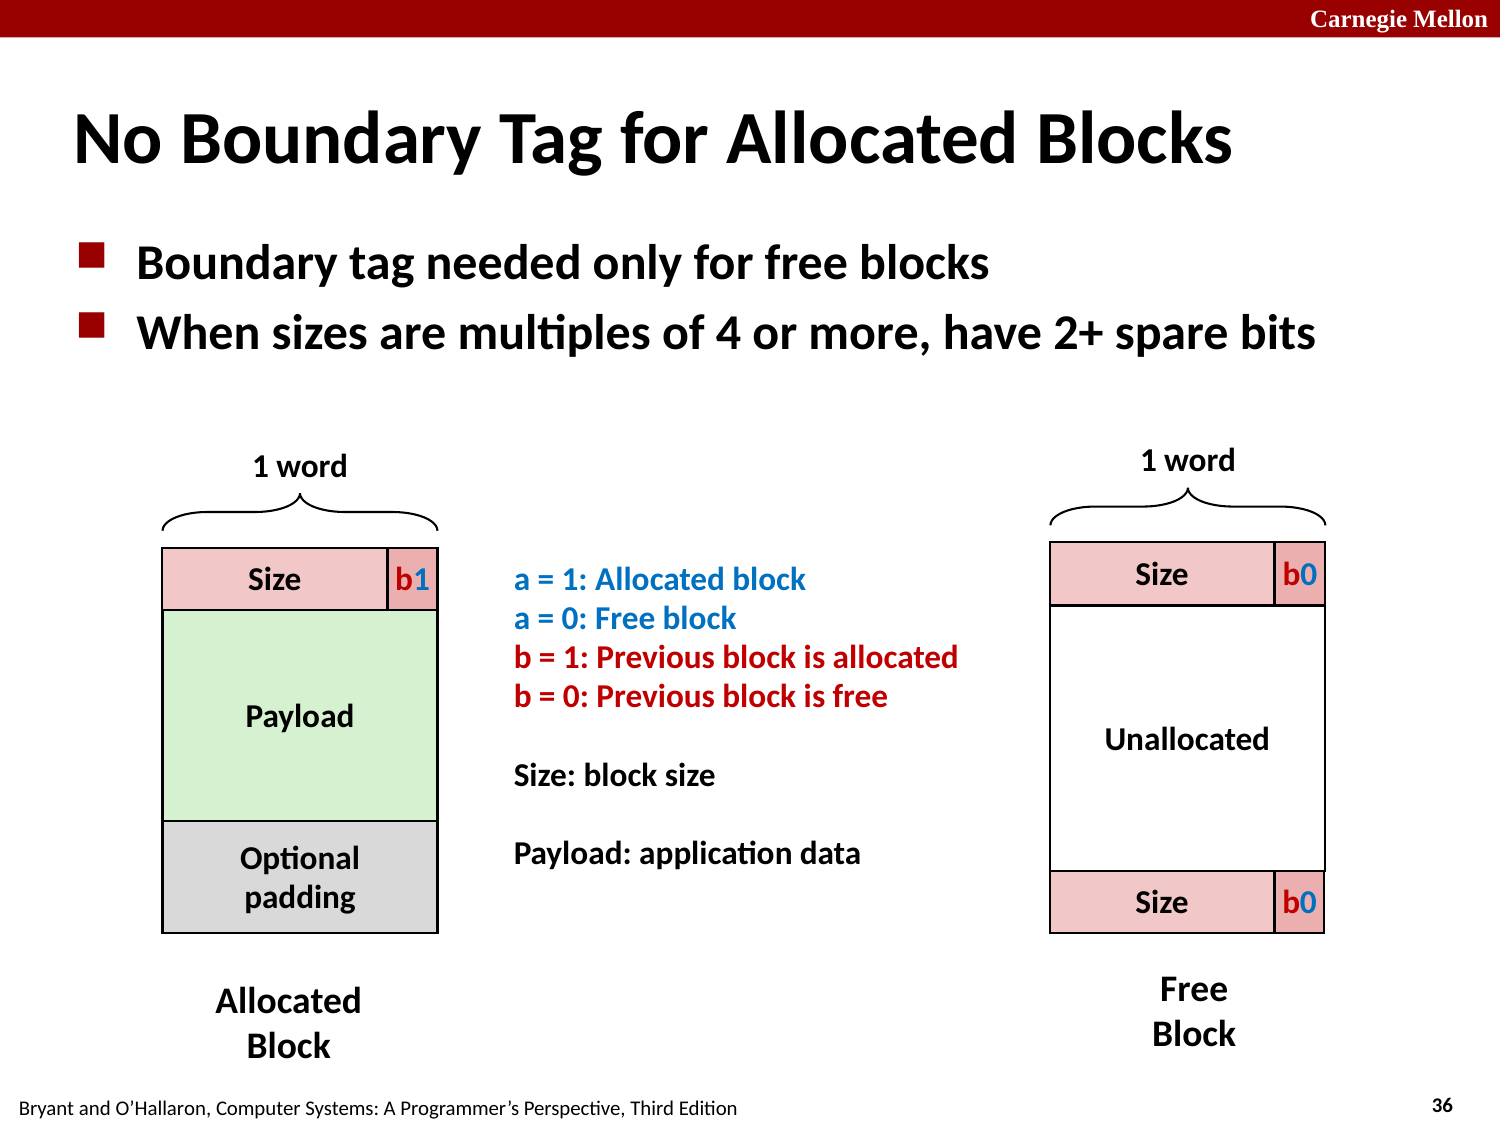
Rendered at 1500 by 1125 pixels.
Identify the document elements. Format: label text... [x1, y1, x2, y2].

text_box Free Block [1137, 956, 1252, 1062]
title No Boundary Tag for Allocated Blocks [58, 71, 1305, 197]
text_box Payload [162, 610, 438, 820]
text_box Size [1049, 870, 1274, 934]
text_box 1 word [237, 438, 364, 493]
text_box Unallocated [1050, 605, 1325, 870]
text_box Size [162, 547, 387, 610]
text_box a = 1: Allocated block a = 0: Free block b = 1: Previous block is allocated b = 0: Previous block is free Size: block size Payload: application data [498, 551, 975, 880]
text_box b0 [1274, 870, 1325, 934]
text_box Size [1049, 542, 1275, 605]
list Boundary tag needed only for free blocks When sizes are multiples of 4 or more, have 2+ spare bits [64, 221, 1451, 370]
text_box Optional padding [162, 820, 438, 934]
text_box Allocated Block [200, 968, 378, 1074]
text_box b0 [1275, 542, 1325, 605]
text_box [162, 493, 438, 531]
text_box [1050, 487, 1326, 526]
text_box b1 [387, 547, 438, 611]
text_box 1 word [1125, 432, 1251, 488]
